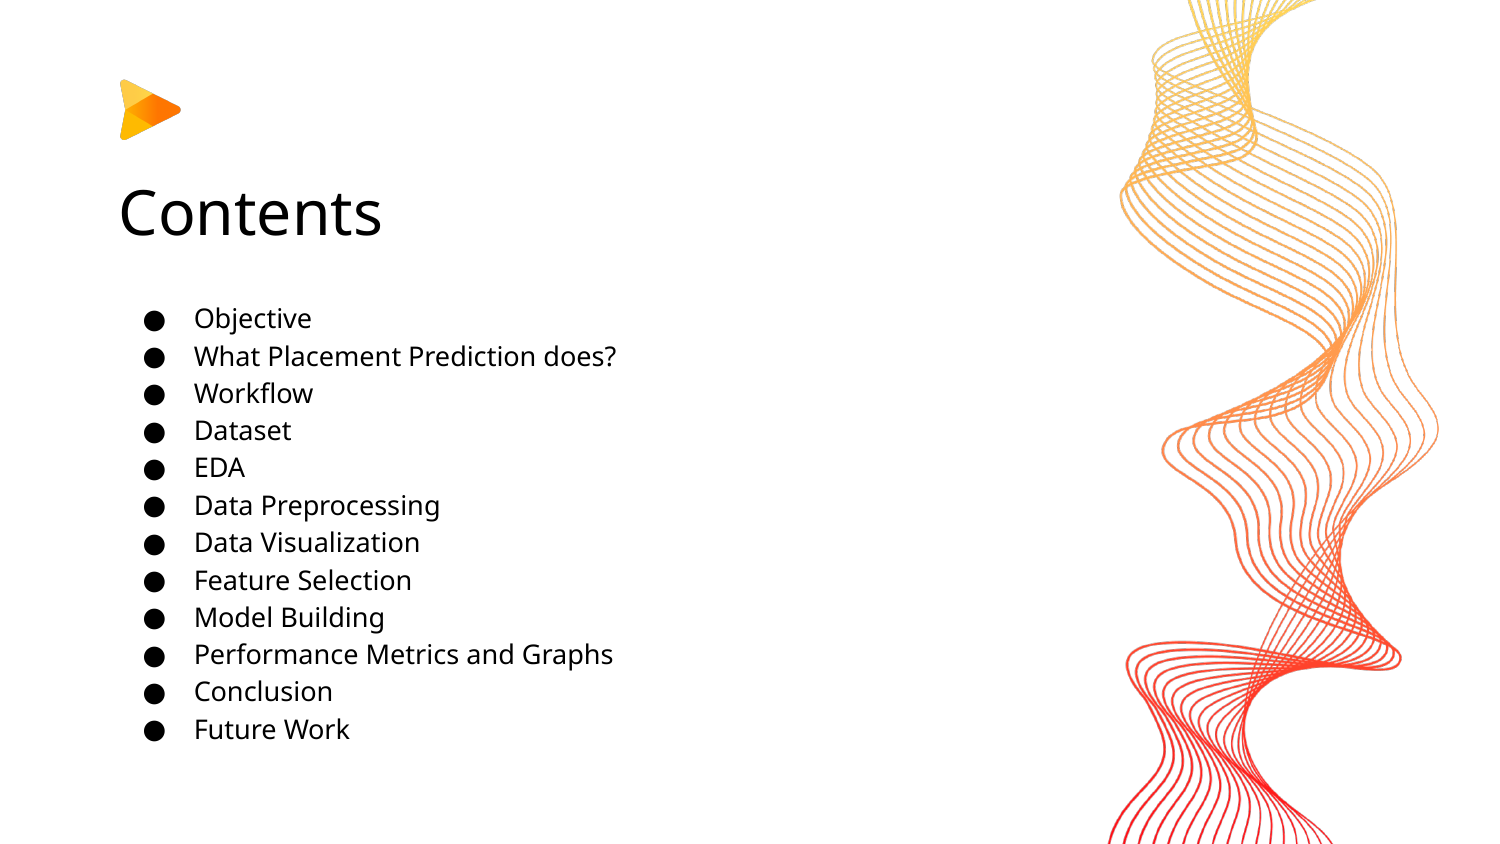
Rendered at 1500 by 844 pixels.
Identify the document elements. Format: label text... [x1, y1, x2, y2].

picture [1056, 0, 1483, 844]
picture [119, 78, 181, 140]
list Objective What Placement Prediction does? Workflow Dataset EDA Data Preprocessing Data Visualization Feature Selection Model Building Performance Metrics and Graphs Conclusion Future Work [103, 281, 1010, 787]
title Contents [103, 151, 1364, 271]
